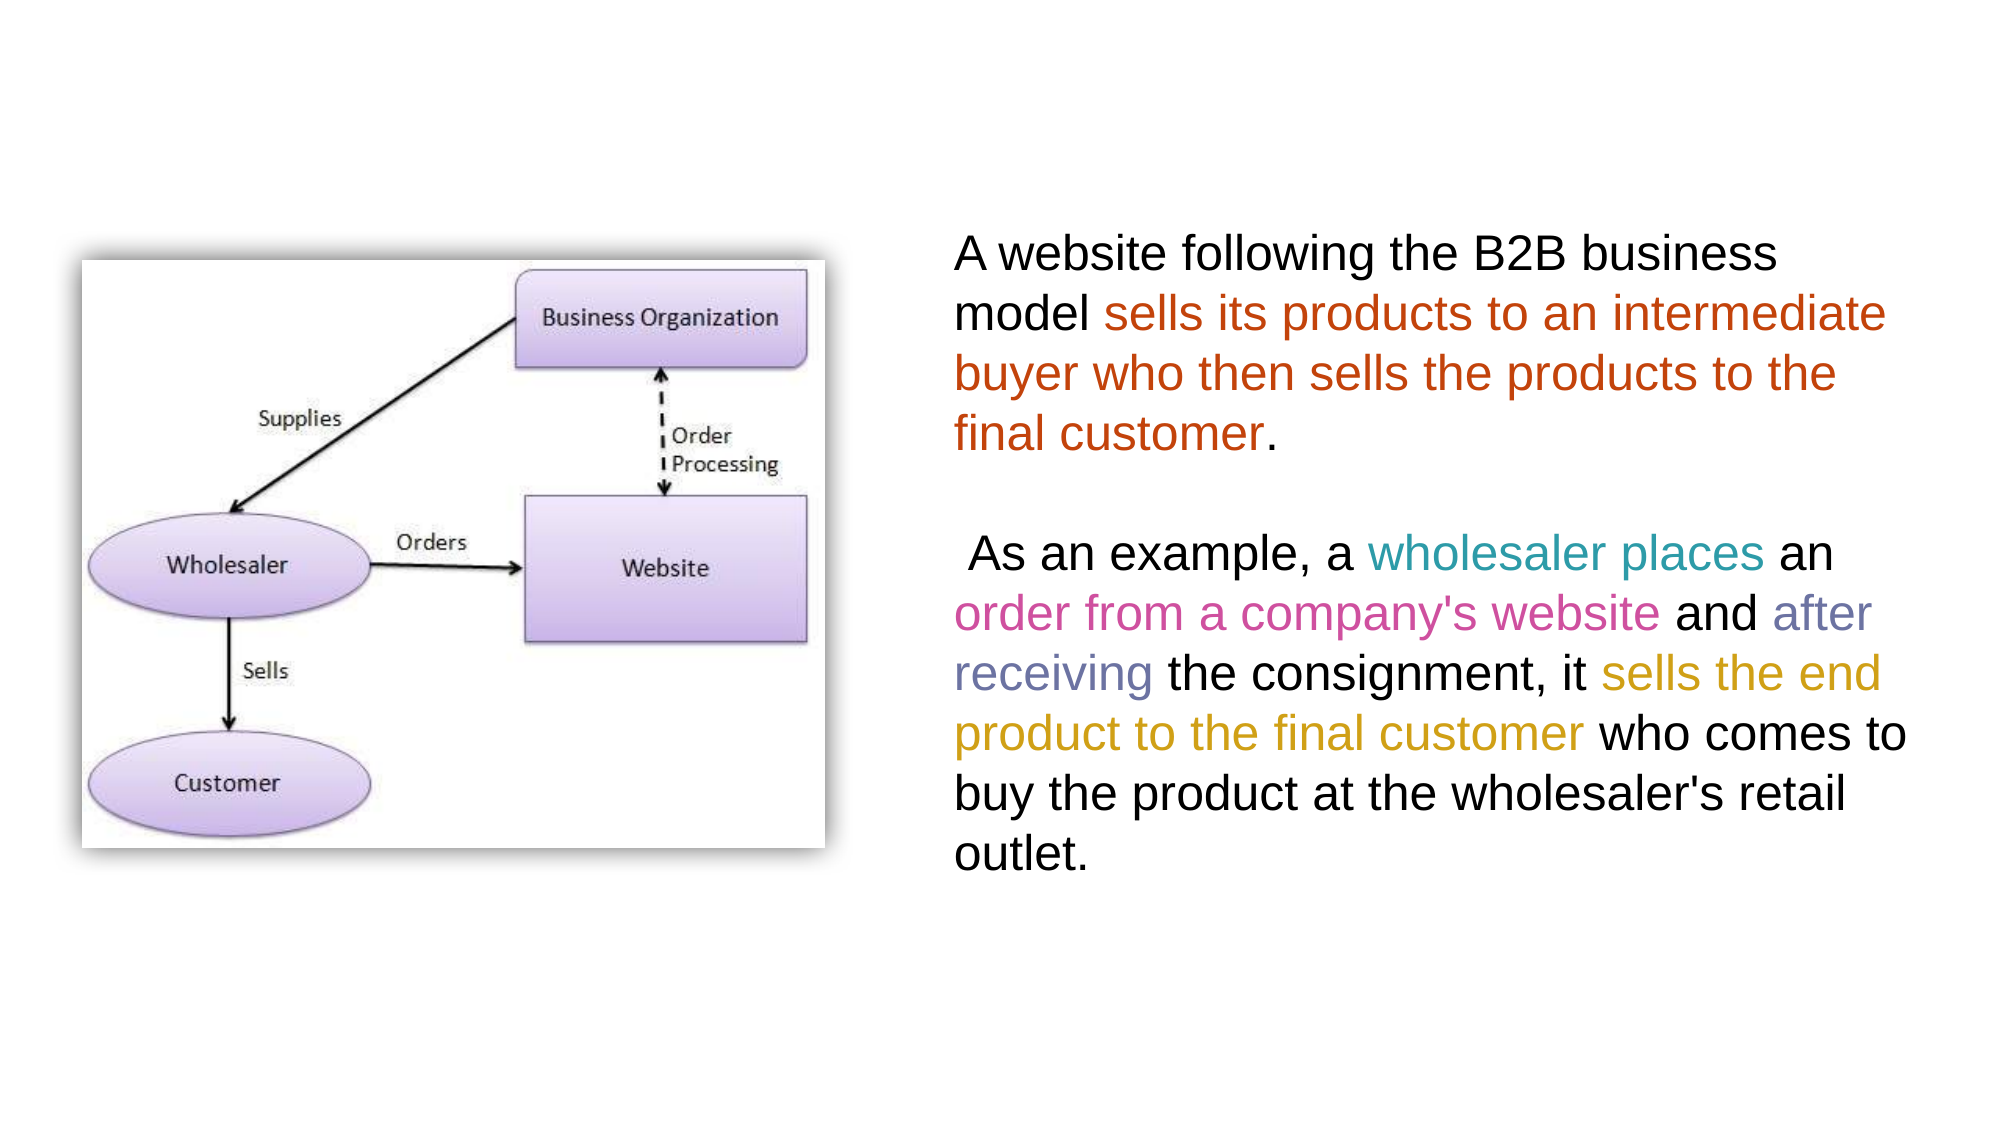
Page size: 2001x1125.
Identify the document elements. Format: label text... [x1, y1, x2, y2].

text_box A website following the B2B business model sells its products to an intermediate buyer who then sells the products to the final customer. As an example, a wholesaler places an order from a company's website and after receiving the consignment, it sells the end product to the final customer who comes to buy the product at the wholesaler's retail outlet. [938, 213, 1939, 889]
picture [82, 260, 826, 848]
